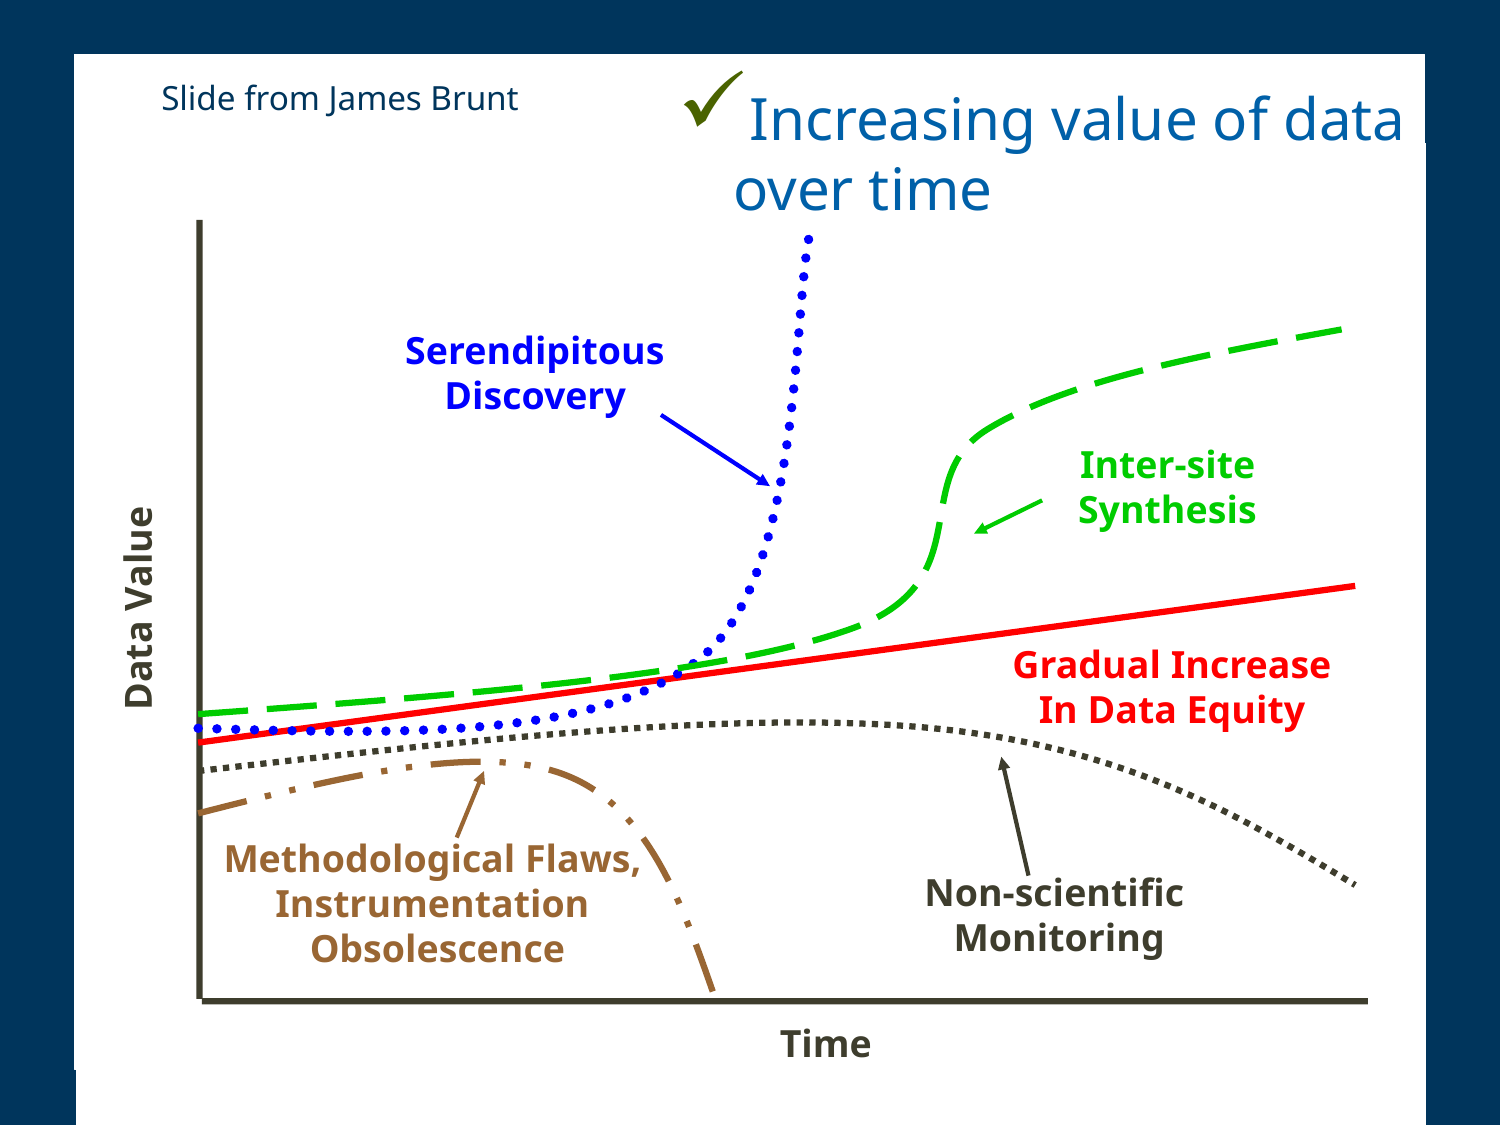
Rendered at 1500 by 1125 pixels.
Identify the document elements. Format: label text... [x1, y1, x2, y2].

text_box Increasing value of data over time [662, 75, 1425, 143]
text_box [77, 143, 1426, 1125]
text_box Slide from James Brunt [146, 69, 535, 125]
